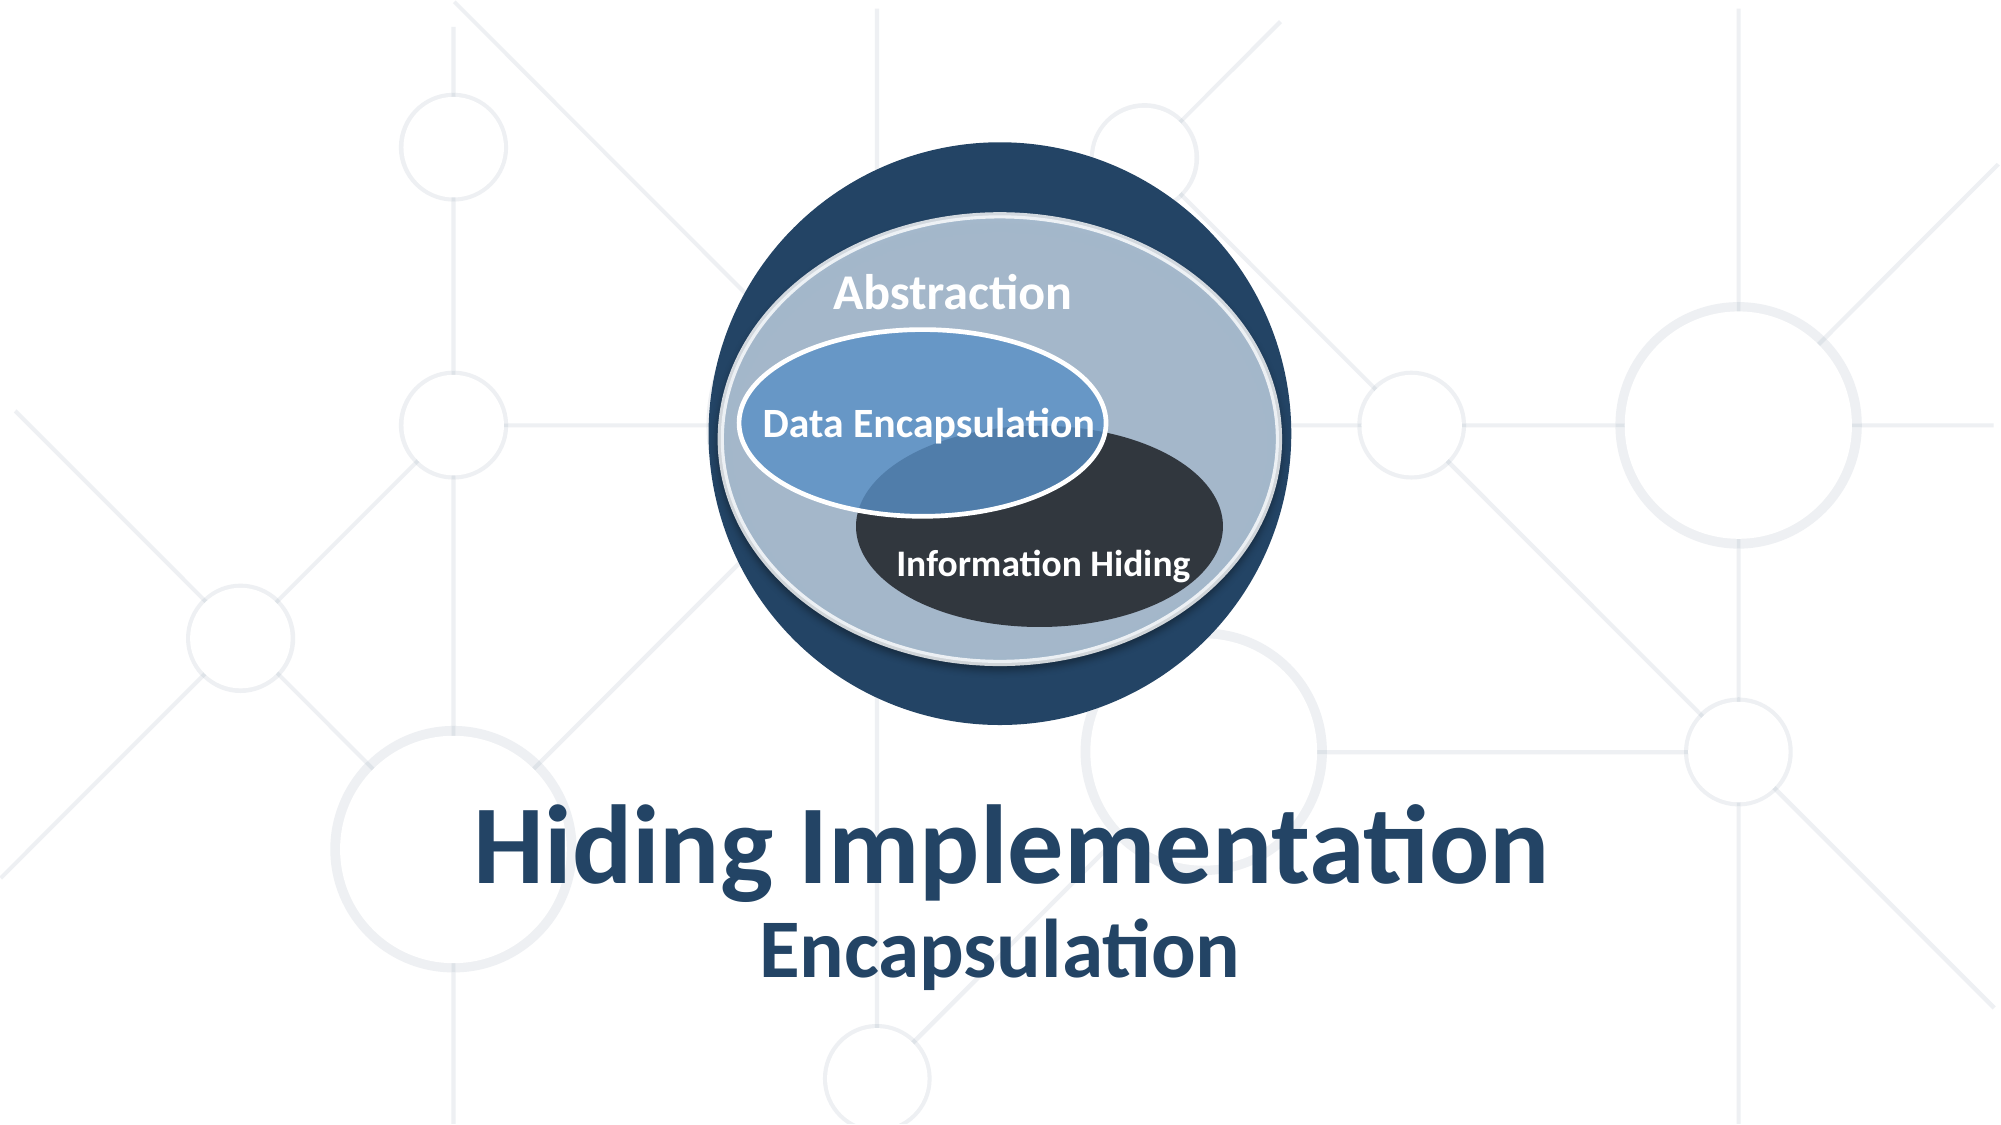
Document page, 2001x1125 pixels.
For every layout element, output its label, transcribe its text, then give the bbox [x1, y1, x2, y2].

list Encapsulation [100, 900, 1900, 983]
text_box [720, 215, 1340, 664]
list Hiding Implementation [100, 771, 1900, 898]
